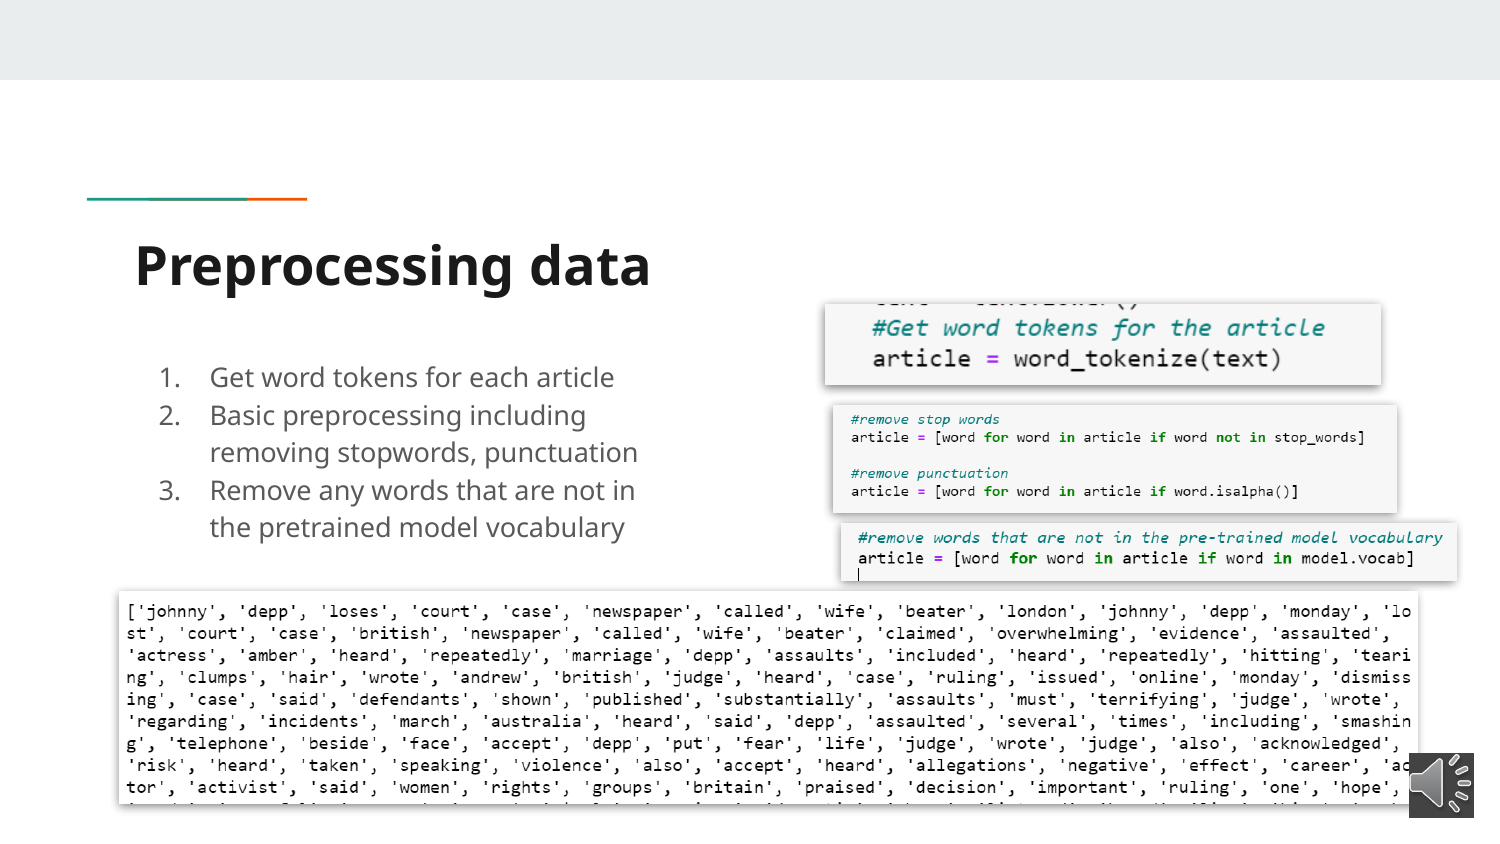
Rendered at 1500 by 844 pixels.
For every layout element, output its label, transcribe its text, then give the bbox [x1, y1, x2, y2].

picture [824, 303, 1382, 386]
picture [832, 404, 1398, 513]
picture [119, 591, 1476, 819]
picture [841, 522, 1457, 582]
title Preprocessing data [119, 216, 1381, 305]
list Get word tokens for each article Basic preprocessing including removing stopwords, punctuation Remove any words that are not in the pretrained model vocabulary [119, 341, 684, 588]
